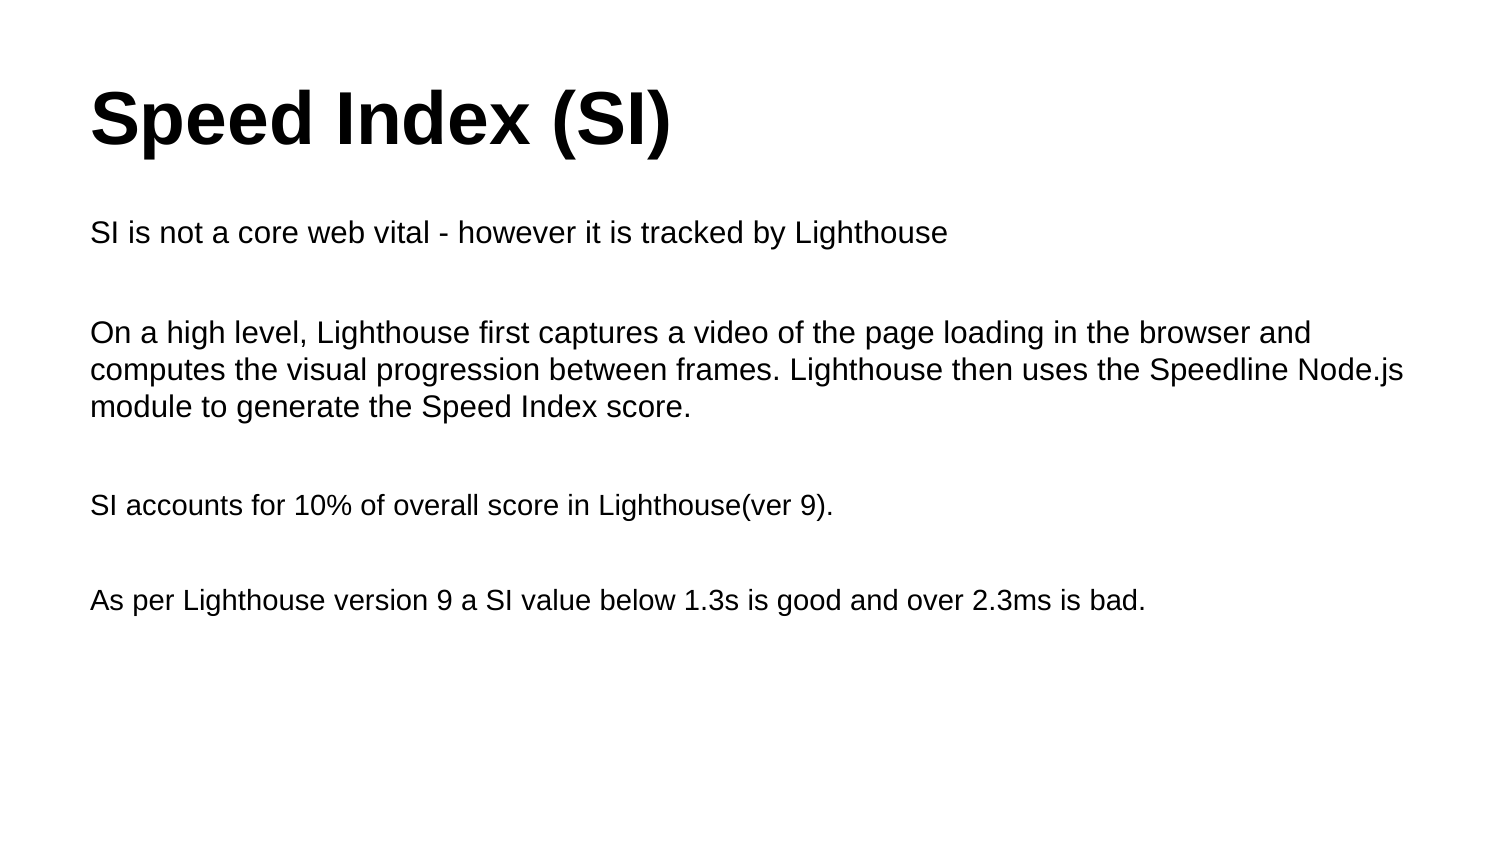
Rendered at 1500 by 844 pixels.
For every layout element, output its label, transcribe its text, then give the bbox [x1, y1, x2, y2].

title Speed Index (SI) [75, 33, 1425, 175]
list SI is not a core web vital - however it is tracked by Lighthouse On a high level, Lighthouse first captures a video of the page loading in the browser and computes the visual progression between frames. Lighthouse then uses the Speedline Node.js module to generate the Speed Index score. SI accounts for 10% of overall score in Lighthouse(ver 9). As per Lighthouse version 9 a SI value below 1.3s is good and over 2.3ms is bad. [75, 196, 1425, 808]
